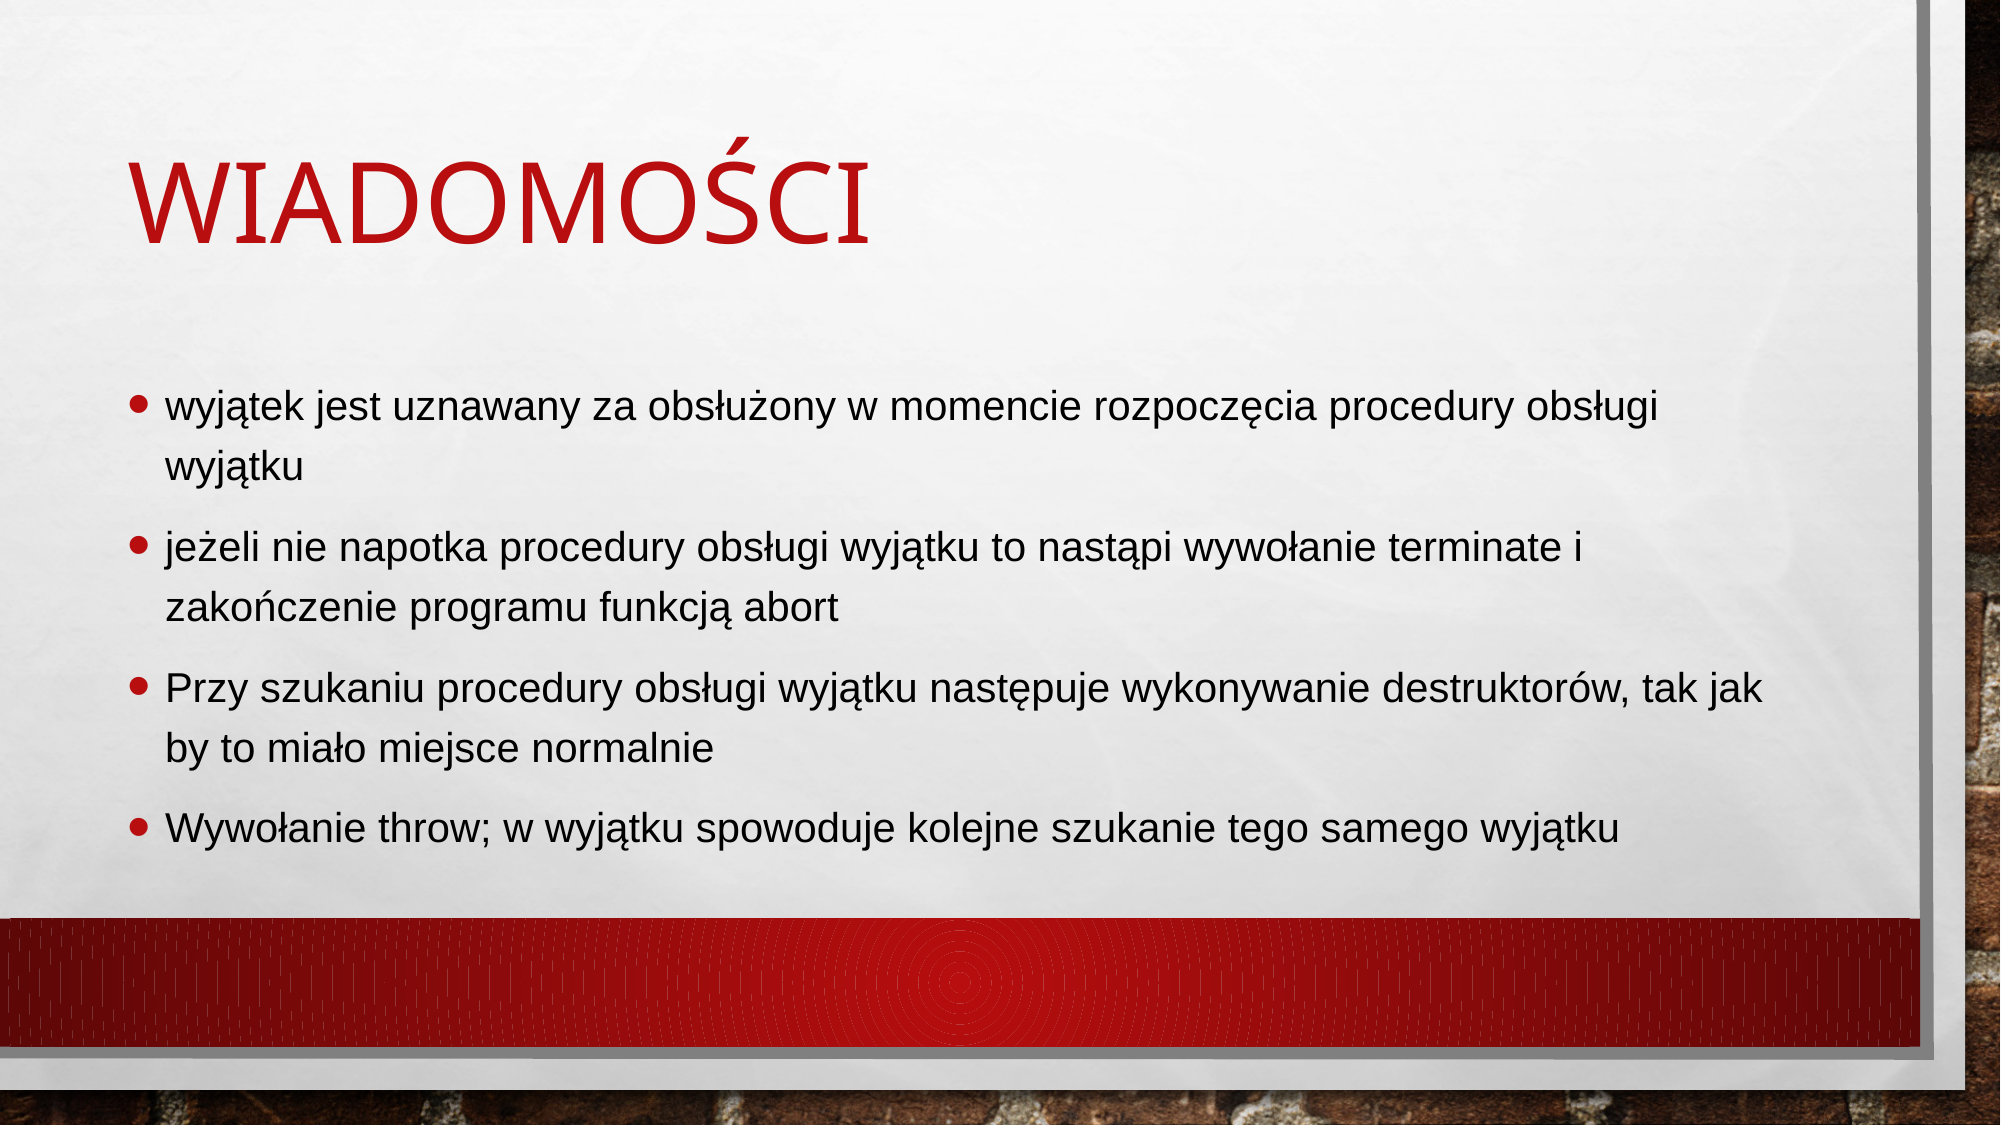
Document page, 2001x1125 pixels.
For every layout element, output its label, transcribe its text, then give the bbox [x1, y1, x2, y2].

list wyjątek jest uznawany za obsłużony w momencie rozpoczęcia procedury obsługi wyjątku jeżeli nie napotka procedury obsługi wyjątku to nastąpi wywołanie terminate i zakończenie programu funkcją abort Przy szukaniu procedury obsługi wyjątku następuje wykonywanie destruktorów, tak jak by to miało miejsce normalnie Wywołanie throw; w wyjątku spowoduje kolejne szukanie tego samego wyjątku [112, 338, 1818, 882]
title Wiadomości [112, 112, 1818, 302]
picture [0, 0, 2000, 1125]
